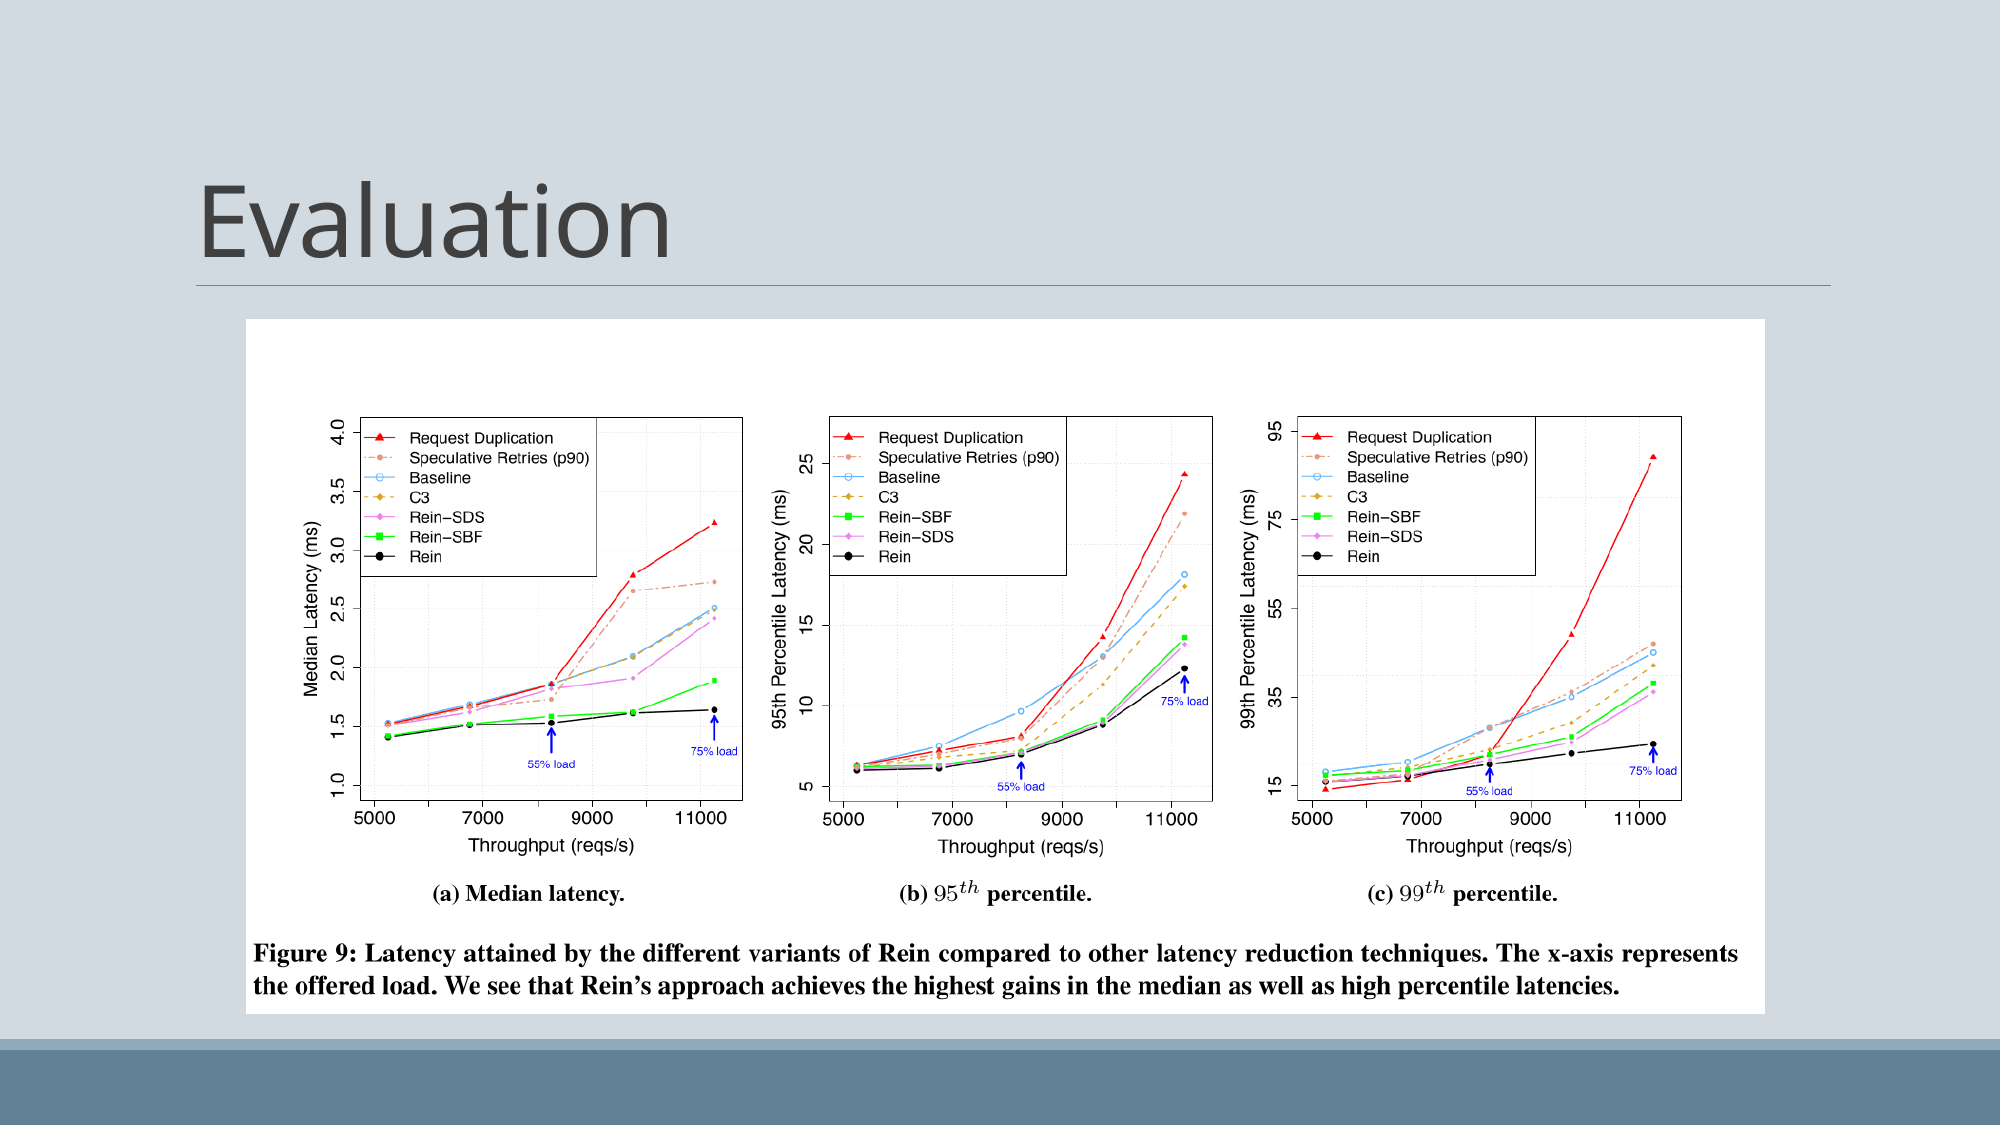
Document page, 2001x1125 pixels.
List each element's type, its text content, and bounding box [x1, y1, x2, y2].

title Evaluation [180, 47, 1830, 285]
picture [246, 319, 1765, 1015]
